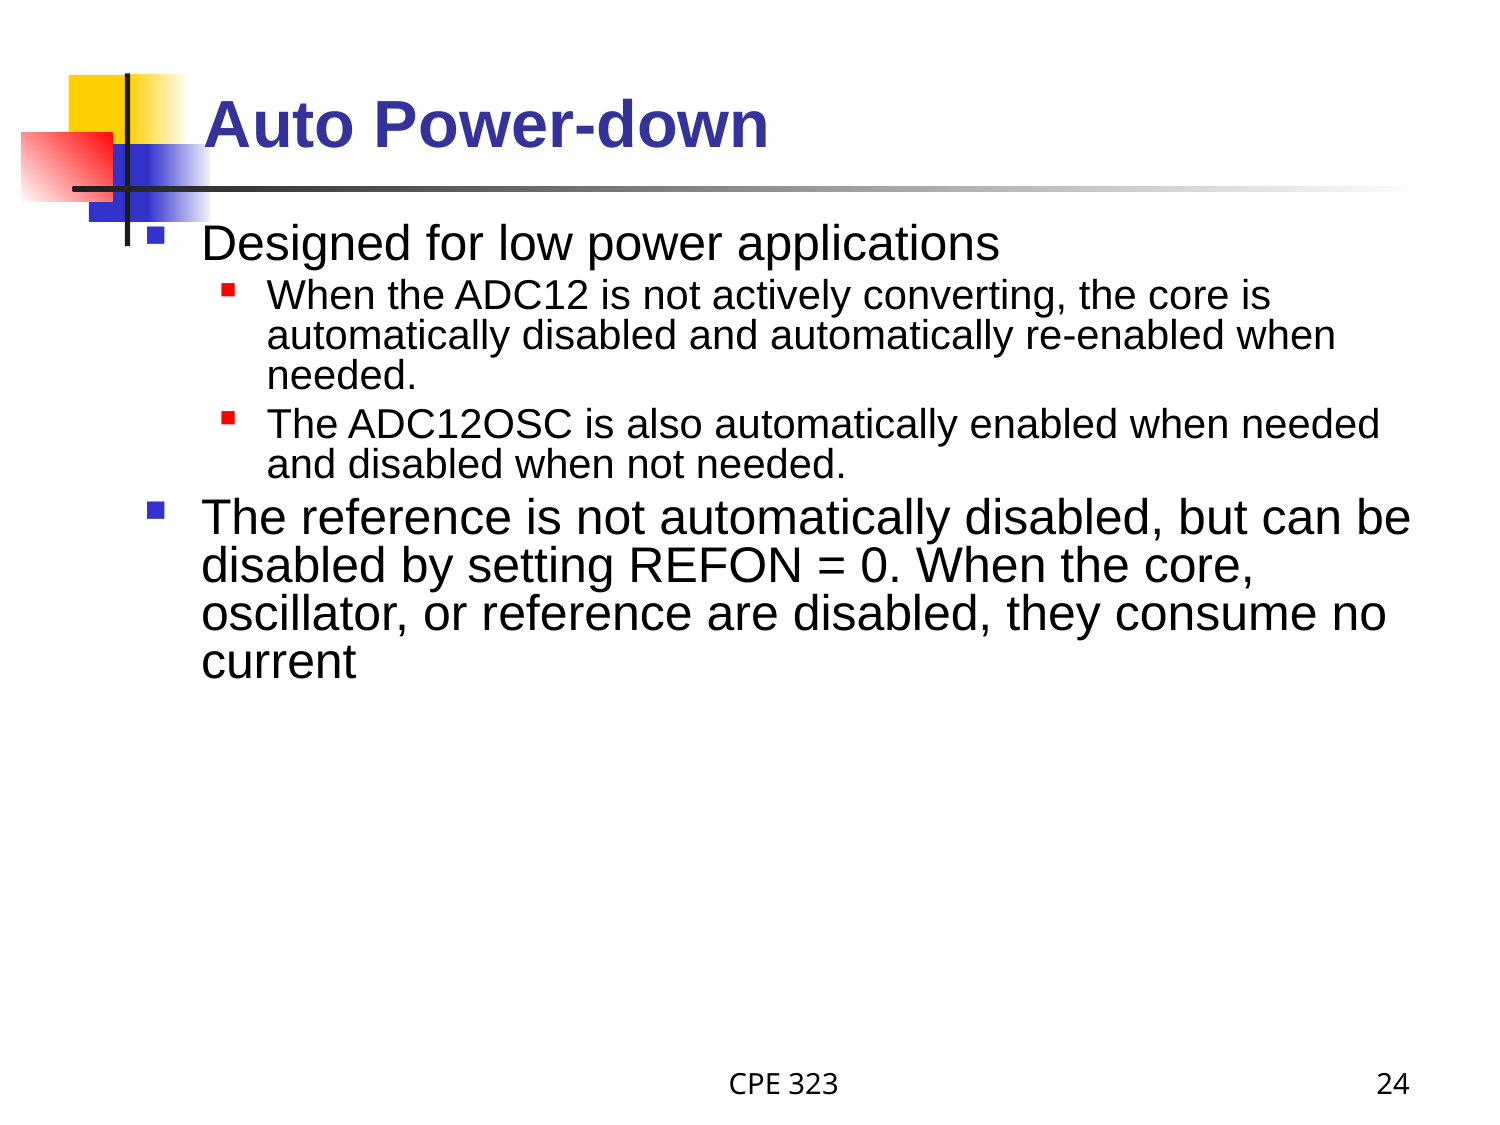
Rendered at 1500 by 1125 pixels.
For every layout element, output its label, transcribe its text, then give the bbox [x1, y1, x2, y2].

slide_number 24 [1112, 1083, 1426, 1113]
title Auto Power-down [188, 26, 1468, 169]
list Designed for low power applications When the ADC12 is not actively converting, the core is automatically disabled and automatically re-enabled when needed. The ADC12OSC is also automatically enabled when needed and disabled when not needed. The reference is not automatically disabled, but can be disabled by setting REFON = 0. When the core, oscillator, or reference are disabled, they consume no current [129, 213, 1470, 1083]
footer CPE 323 [549, 1083, 1026, 1113]
